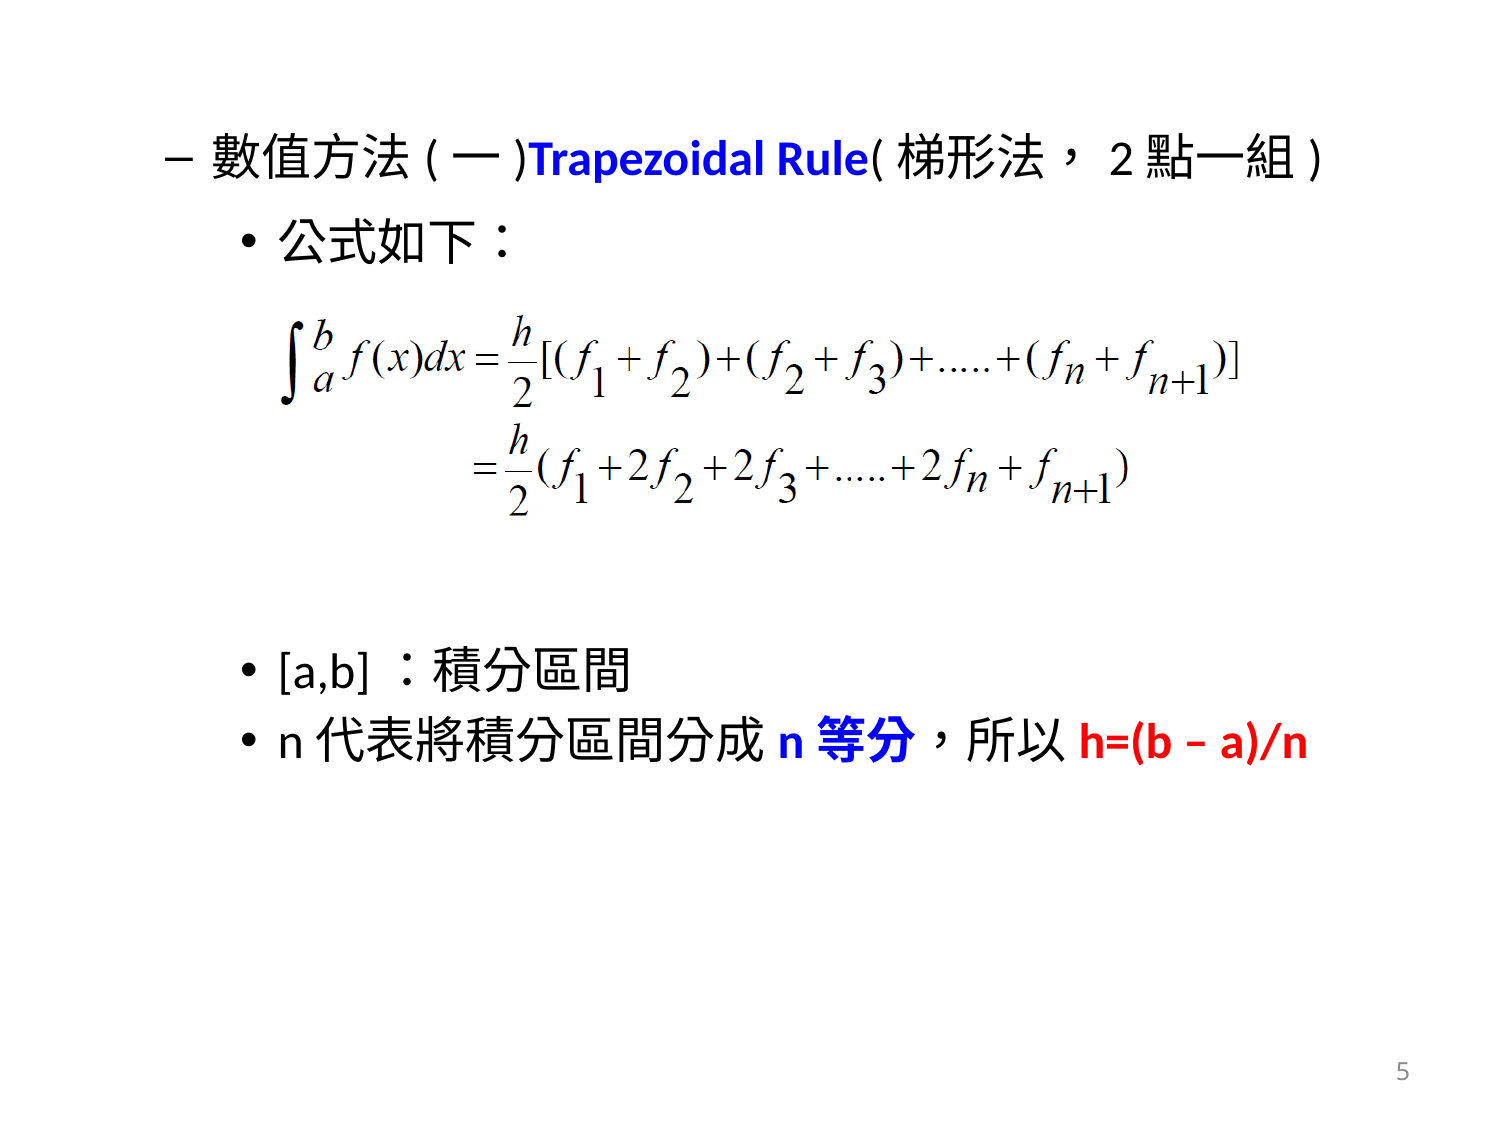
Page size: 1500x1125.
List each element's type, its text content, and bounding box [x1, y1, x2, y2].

slide_number 5 [1074, 1047, 1425, 1103]
list 數值方法(一)Trapezoidal Rule(梯形法，2點一組) 公式如下： [a,b]：積分區間 n代表將積分區間分成n等分，所以h=(b – a)/n [75, 118, 1445, 1047]
picture [271, 309, 1265, 516]
